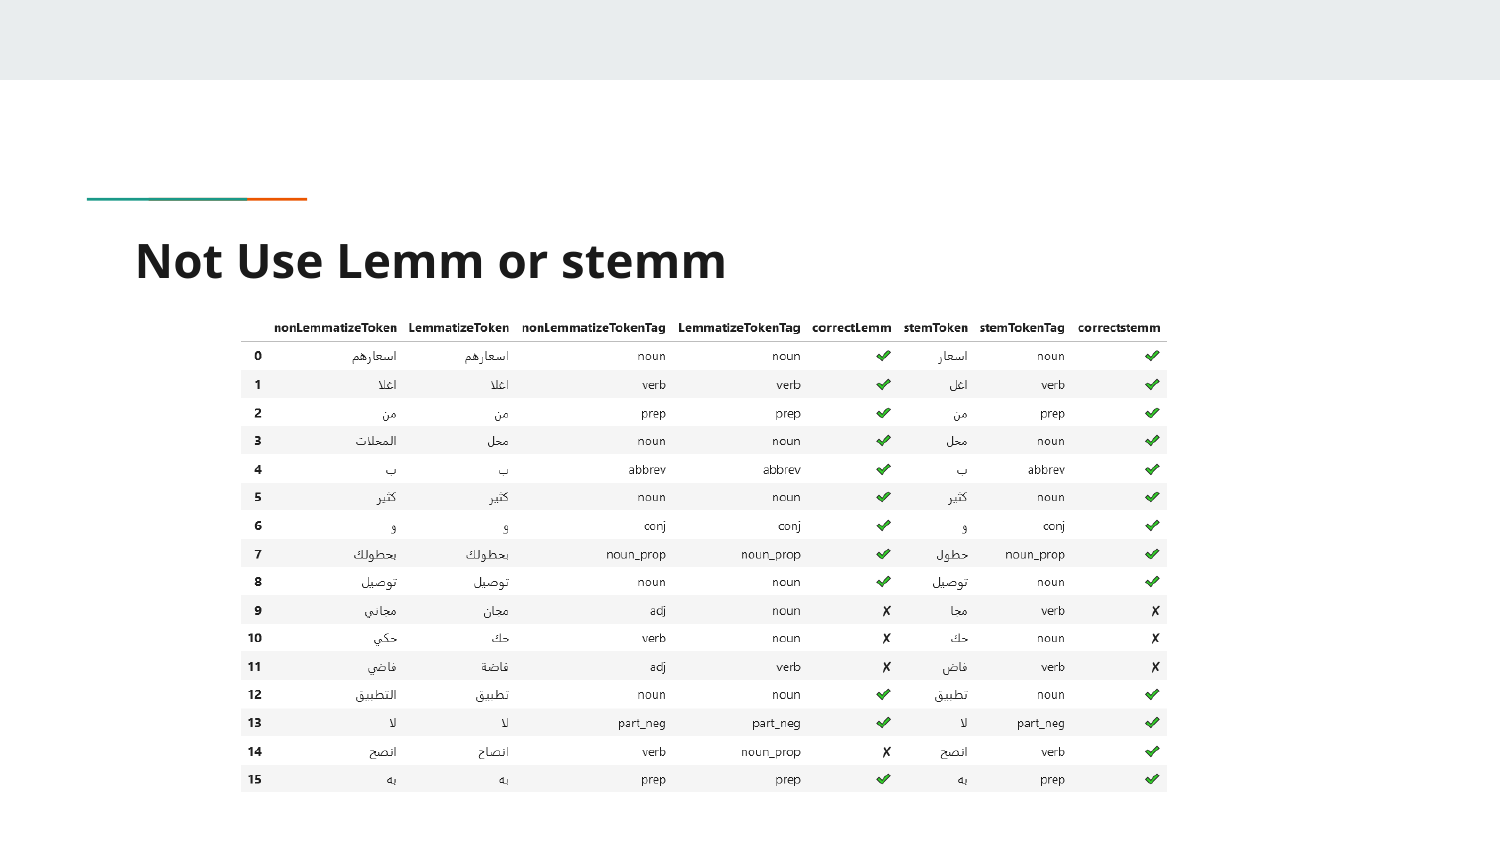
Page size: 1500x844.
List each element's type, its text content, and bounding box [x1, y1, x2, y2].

title Not Use Lemm or stemm [119, 216, 1381, 305]
picture [238, 309, 1178, 800]
